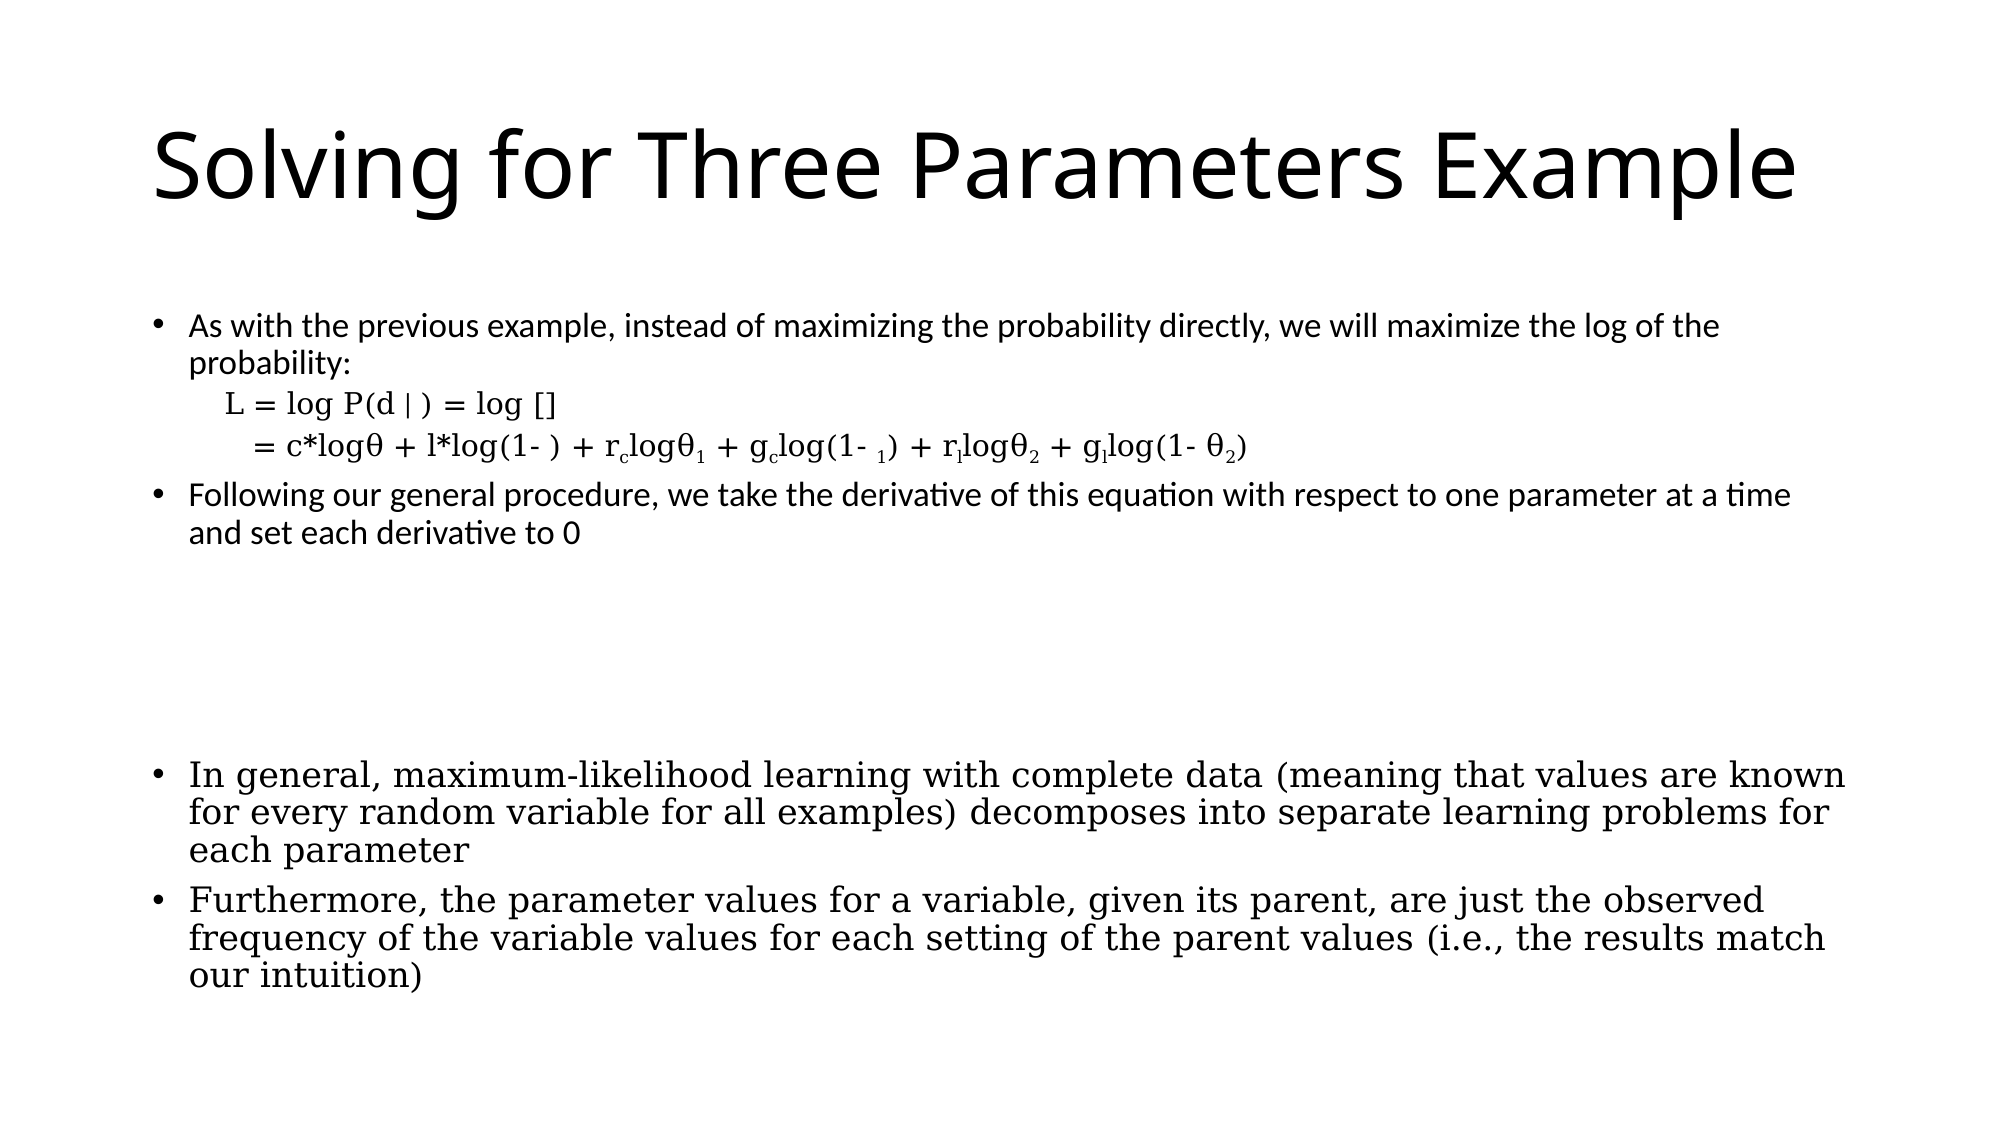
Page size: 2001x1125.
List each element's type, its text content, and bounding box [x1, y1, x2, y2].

title Solving for Three Parameters Example [137, 59, 1863, 278]
